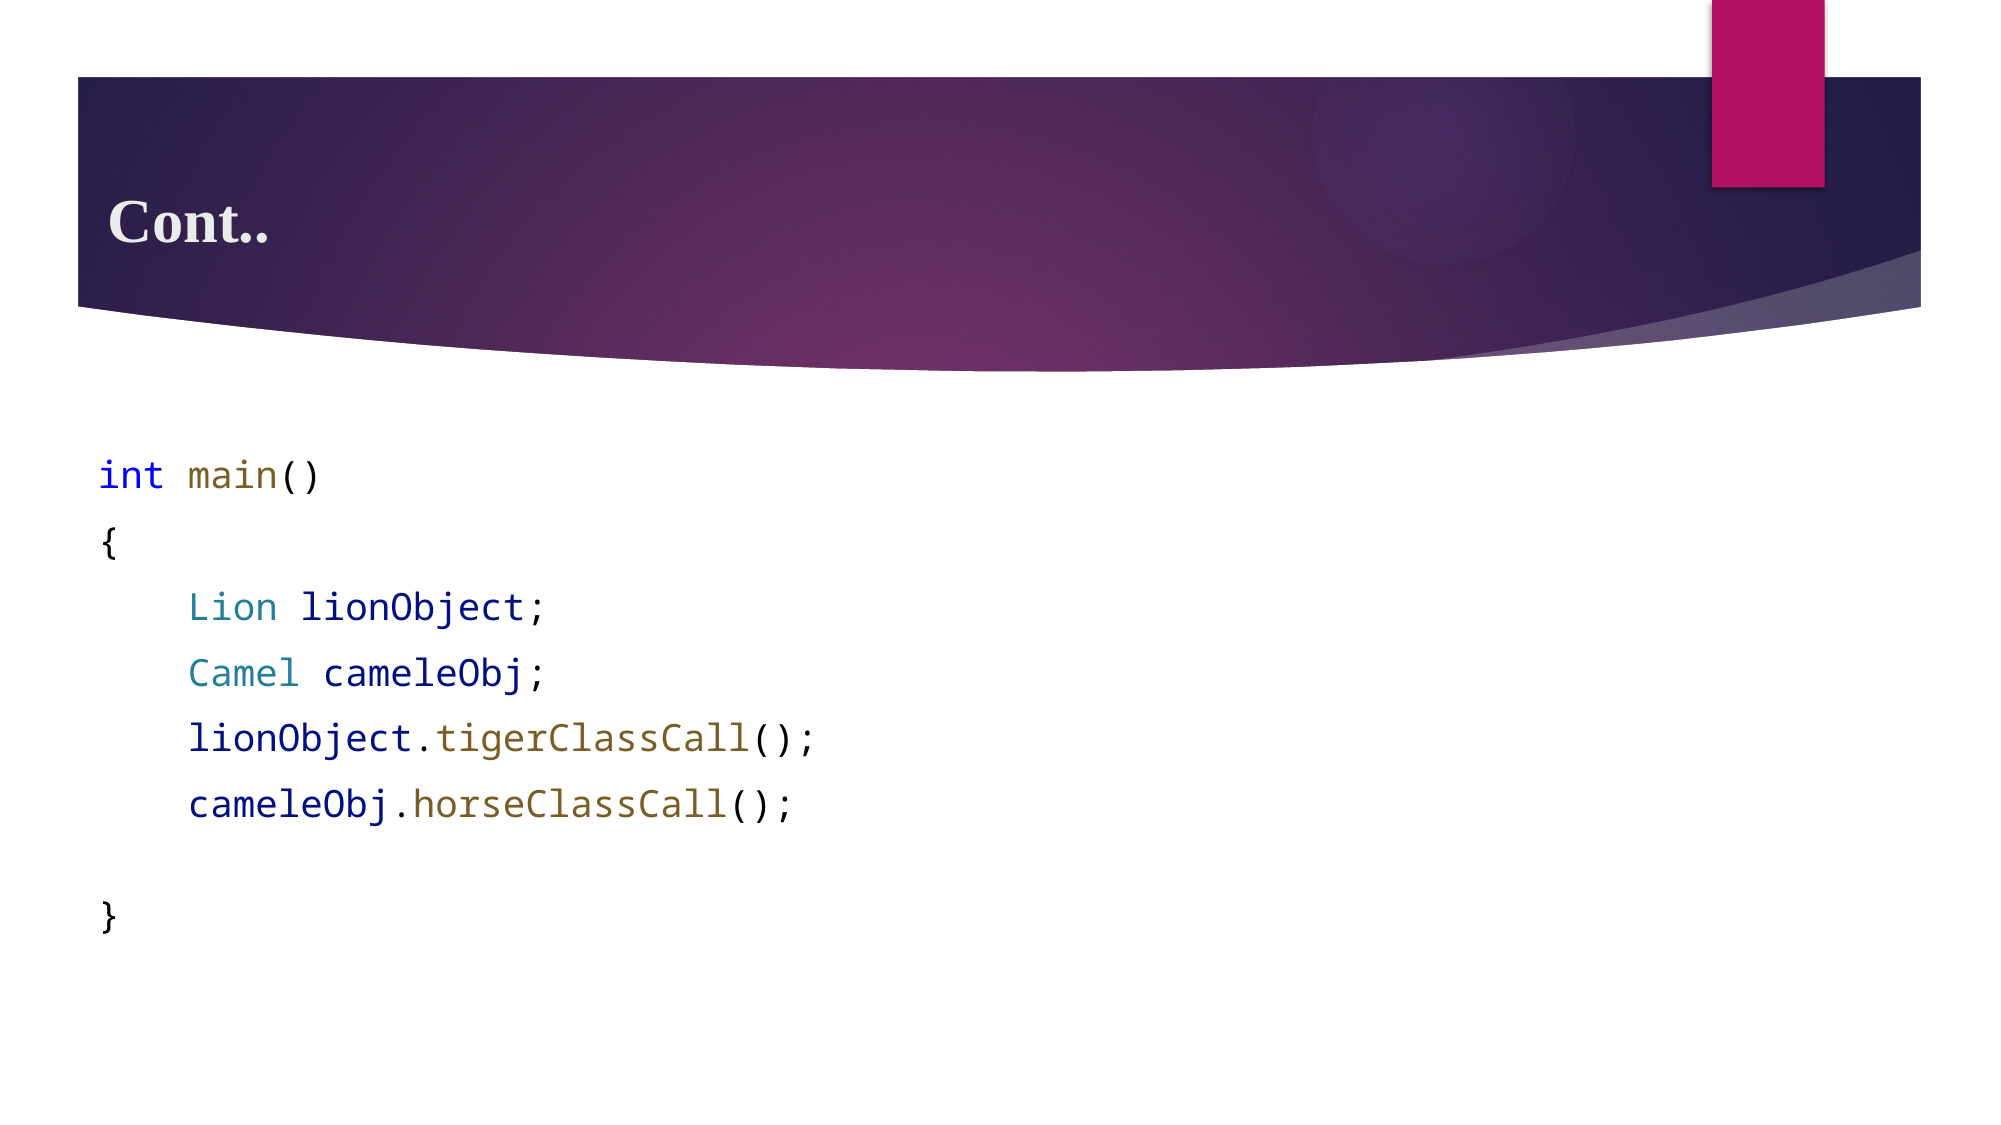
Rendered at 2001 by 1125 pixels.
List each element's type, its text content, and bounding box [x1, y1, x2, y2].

list int main() { Lion lionObject; Camel cameleObj; lionObject.tigerClassCall(); cameleObj.horseClassCall(); } [82, 377, 1918, 1018]
title Cont.. [92, 159, 1627, 276]
